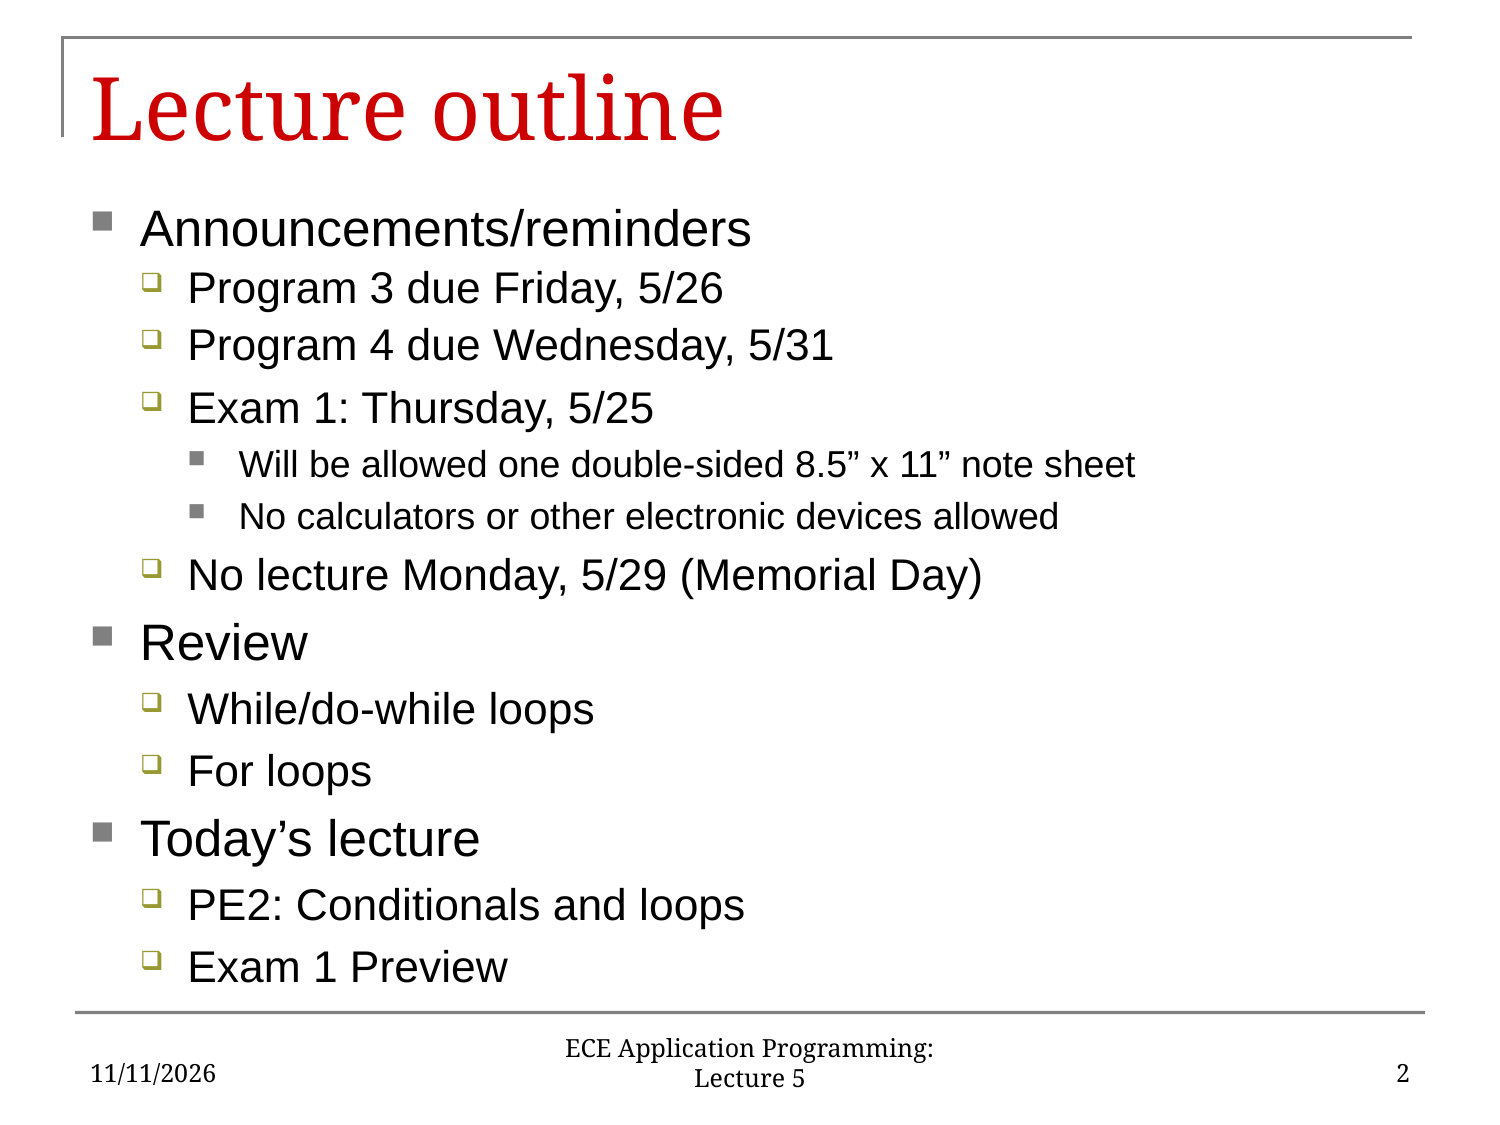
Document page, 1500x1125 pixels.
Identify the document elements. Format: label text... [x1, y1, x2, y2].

list Announcements/reminders Program 3 due Friday, 5/26 Program 4 due Wednesday, 5/31 Exam 1: Thursday, 5/25 Will be allowed one double-sided 8.5” x 11” note sheet No calculators or other electronic devices allowed No lecture Monday, 5/29 (Memorial Day) Review While/do-while loops For loops Today’s lecture PE2: Conditionals and loops Exam 1 Preview [75, 187, 1425, 1006]
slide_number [74, 1023, 426, 1100]
slide_number 2 [1074, 1023, 1426, 1100]
footer ECE Application Programming: Lecture 5 [512, 1024, 988, 1101]
title Lecture outline [75, 45, 1425, 163]
